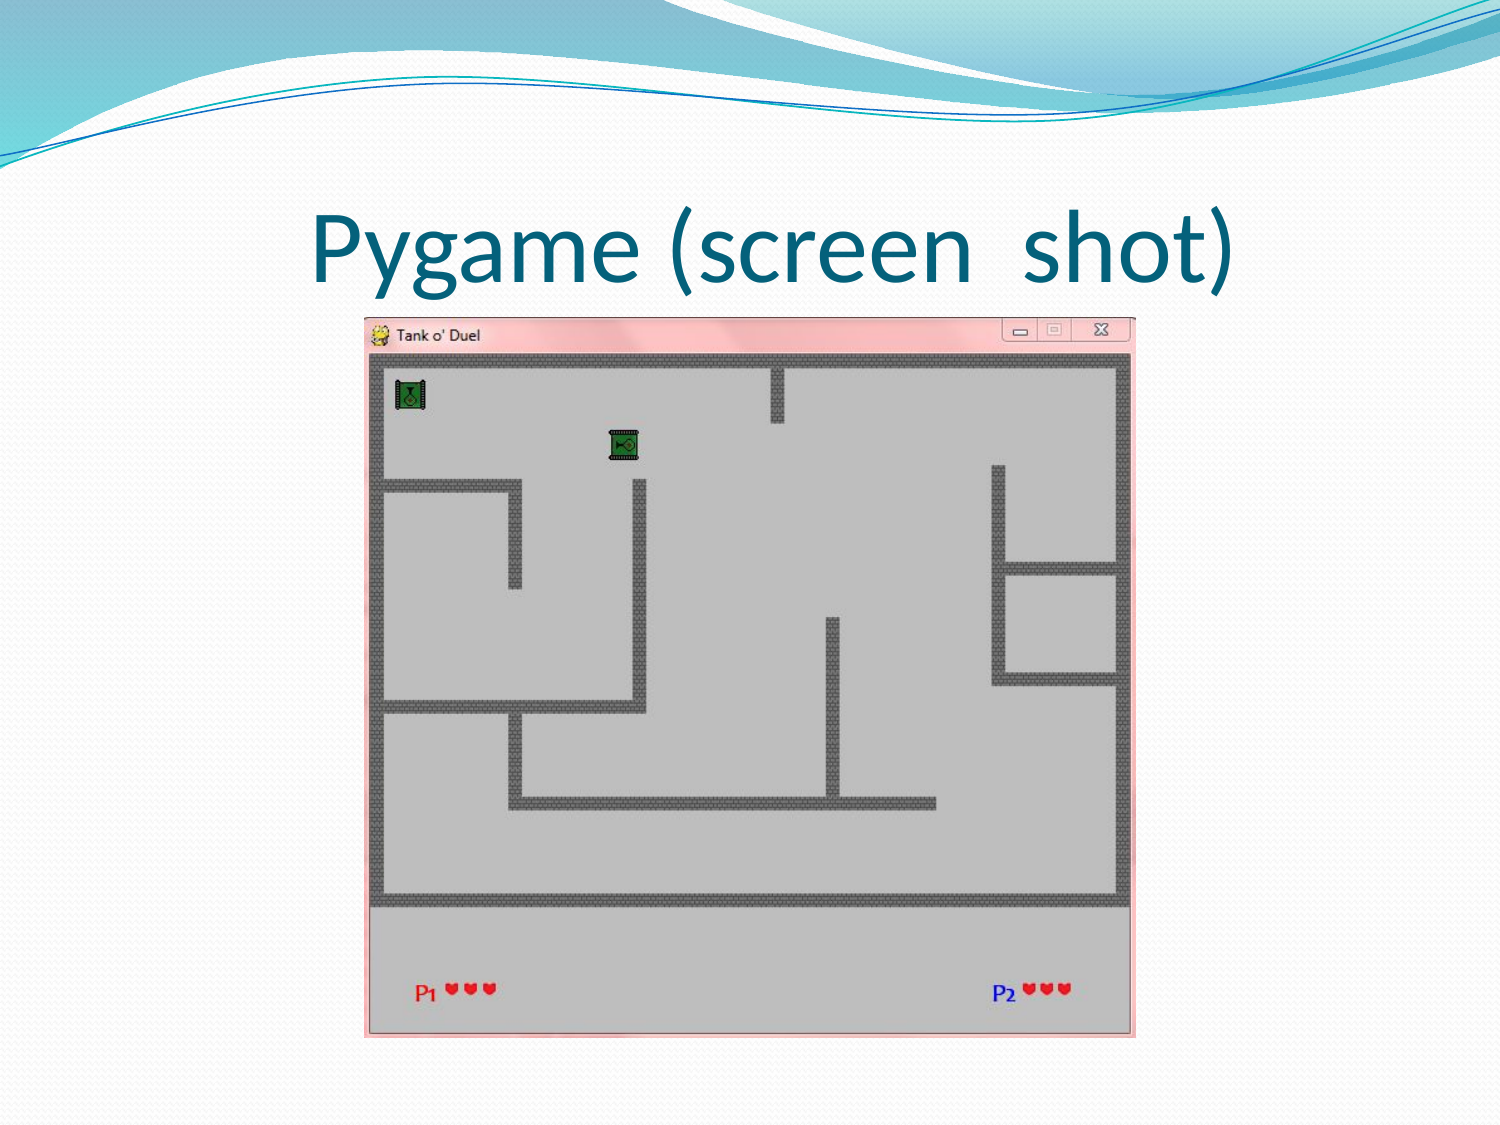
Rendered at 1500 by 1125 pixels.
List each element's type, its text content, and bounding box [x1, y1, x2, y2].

title Pygame (screen shot) [75, 115, 1425, 303]
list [363, 317, 1136, 1038]
